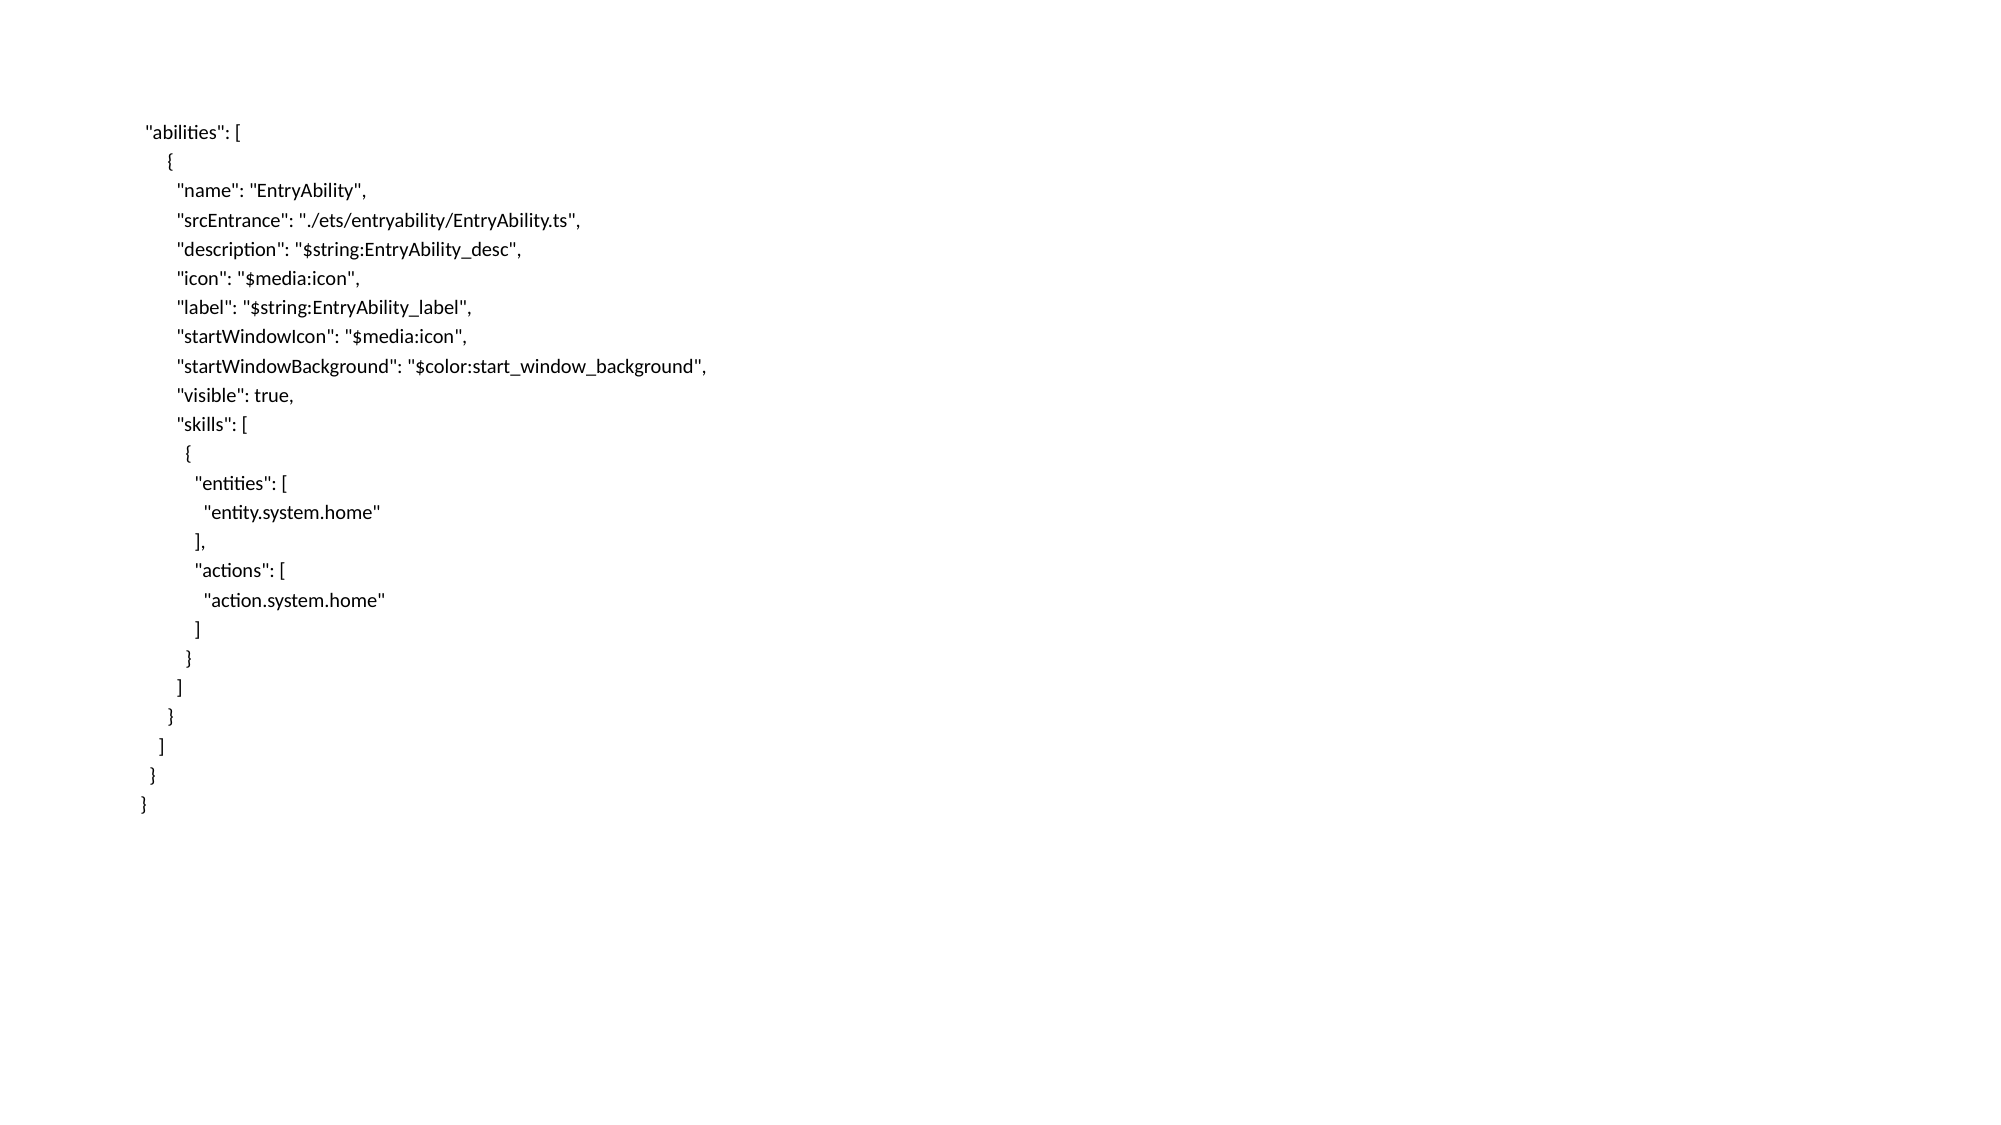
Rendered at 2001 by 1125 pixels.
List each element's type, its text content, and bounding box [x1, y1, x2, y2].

list "abilities": [ { "name": "EntryAbility", "srcEntrance": "./ets/entryability/EntryAbility.ts", "description": "$string:EntryAbility_desc", "icon": "$media:icon", "label": "$string:EntryAbility_label", "startWindowIcon": "$media:icon", "startWindowBackground": "$color:start_window_background", "visible": true, "skills": [ { "entities": [ "entity.system.home" ], "actions": [ "action.system.home" ] } ] } ] } } [125, 114, 1851, 829]
